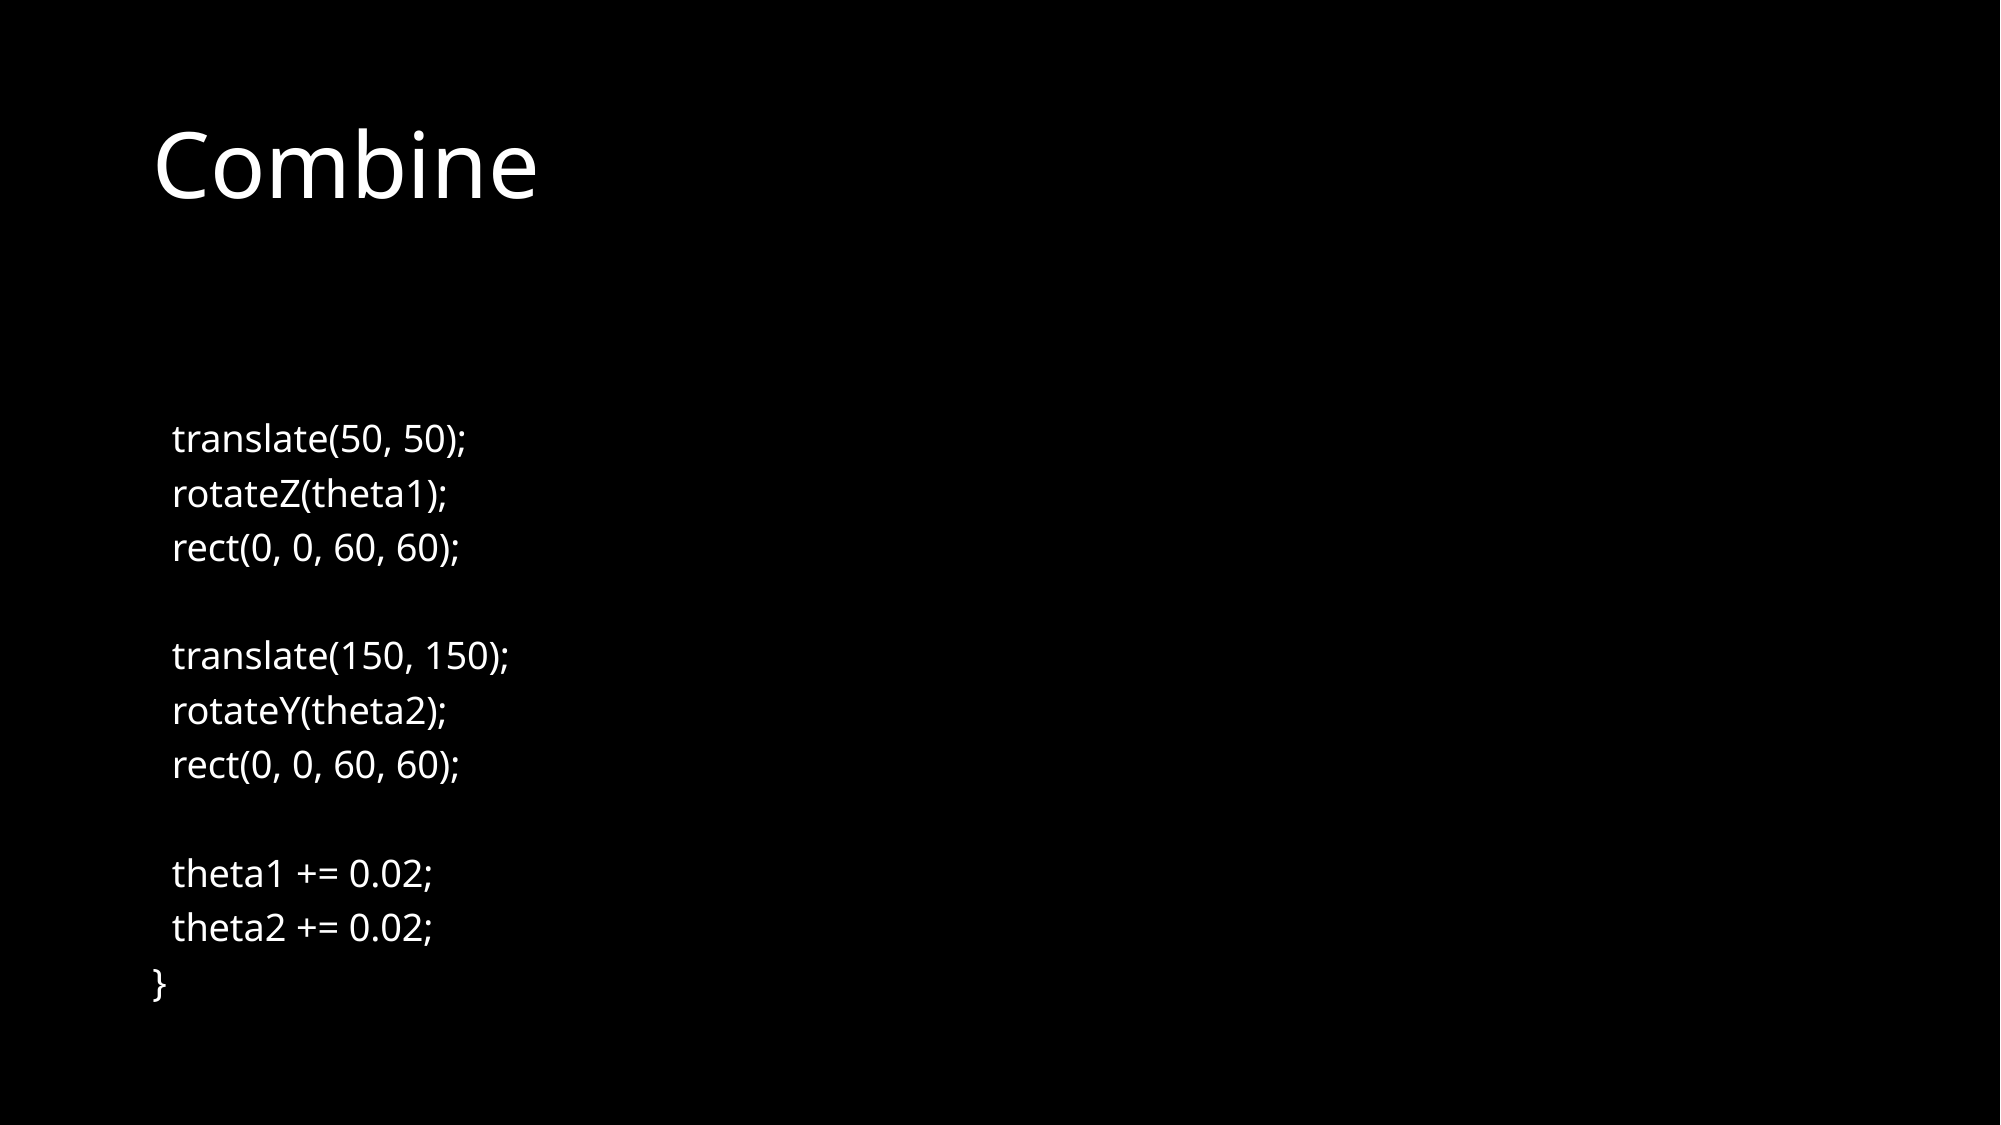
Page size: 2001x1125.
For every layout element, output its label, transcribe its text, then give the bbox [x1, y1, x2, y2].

title Combine [137, 59, 1863, 278]
list translate(50, 50); rotateZ(theta1); rect(0, 0, 60, 60); translate(150, 150); rotateY(theta2); rect(0, 0, 60, 60); theta1 += 0.02; theta2 += 0.02; } [137, 299, 1863, 1014]
